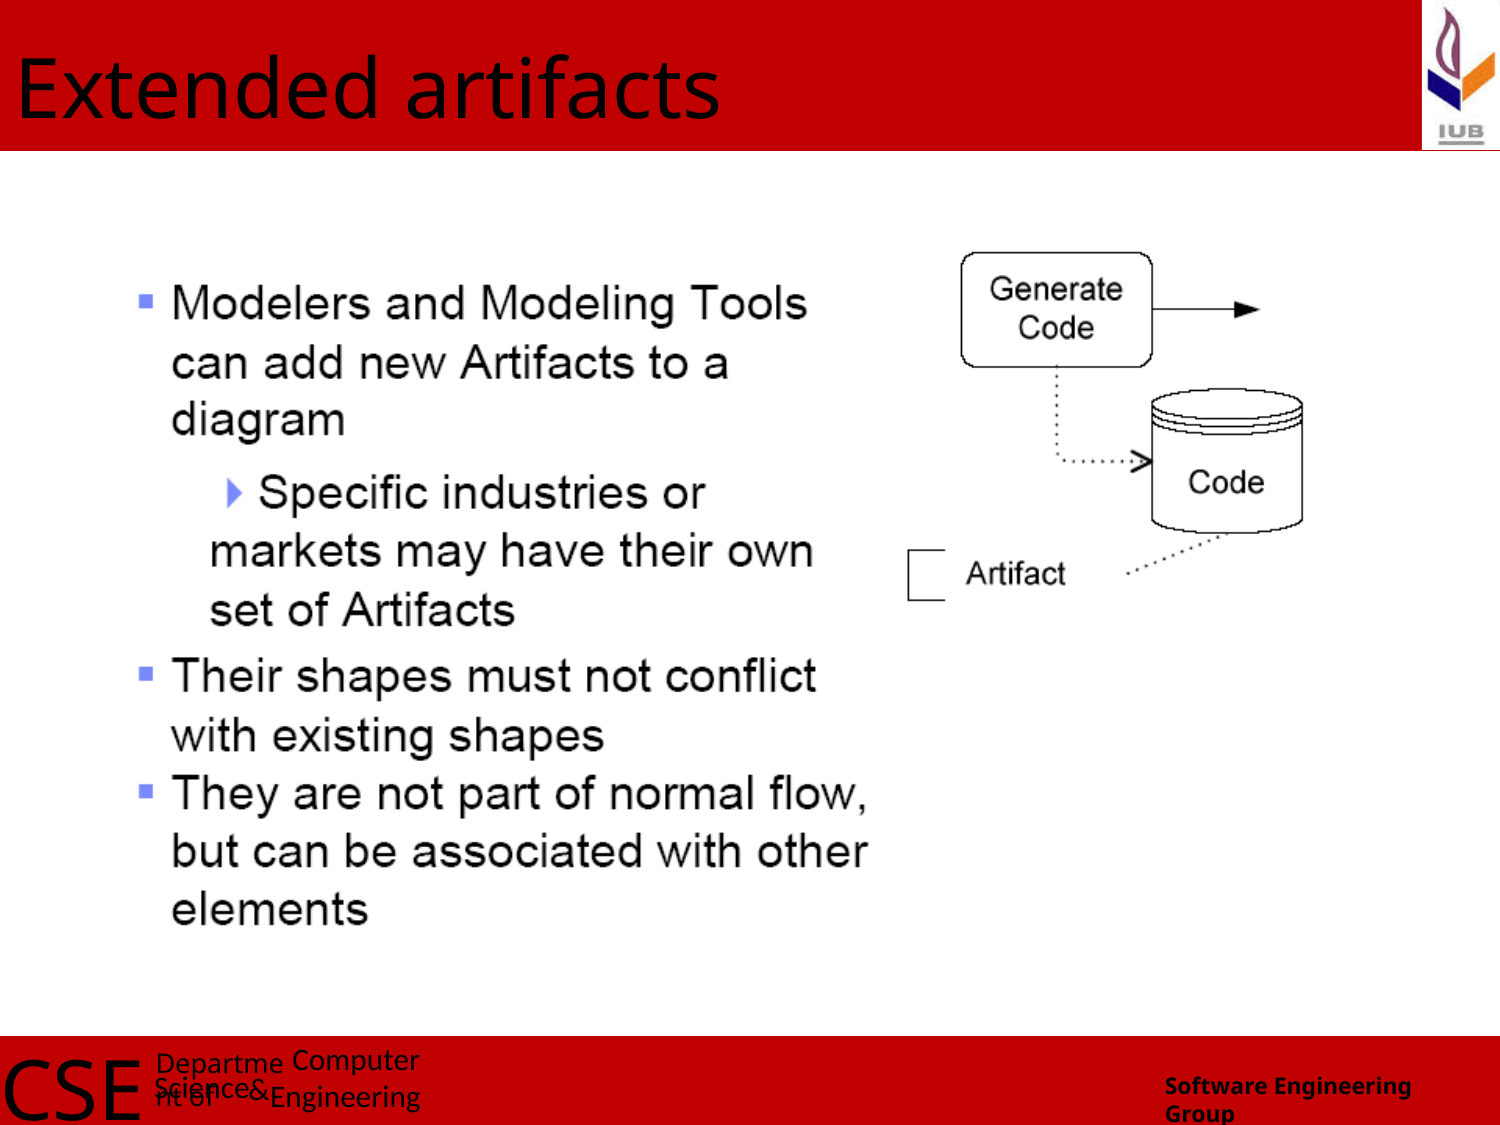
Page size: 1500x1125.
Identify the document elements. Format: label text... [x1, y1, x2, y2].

picture [0, 199, 1362, 977]
title Extended artifacts [0, 0, 1500, 150]
